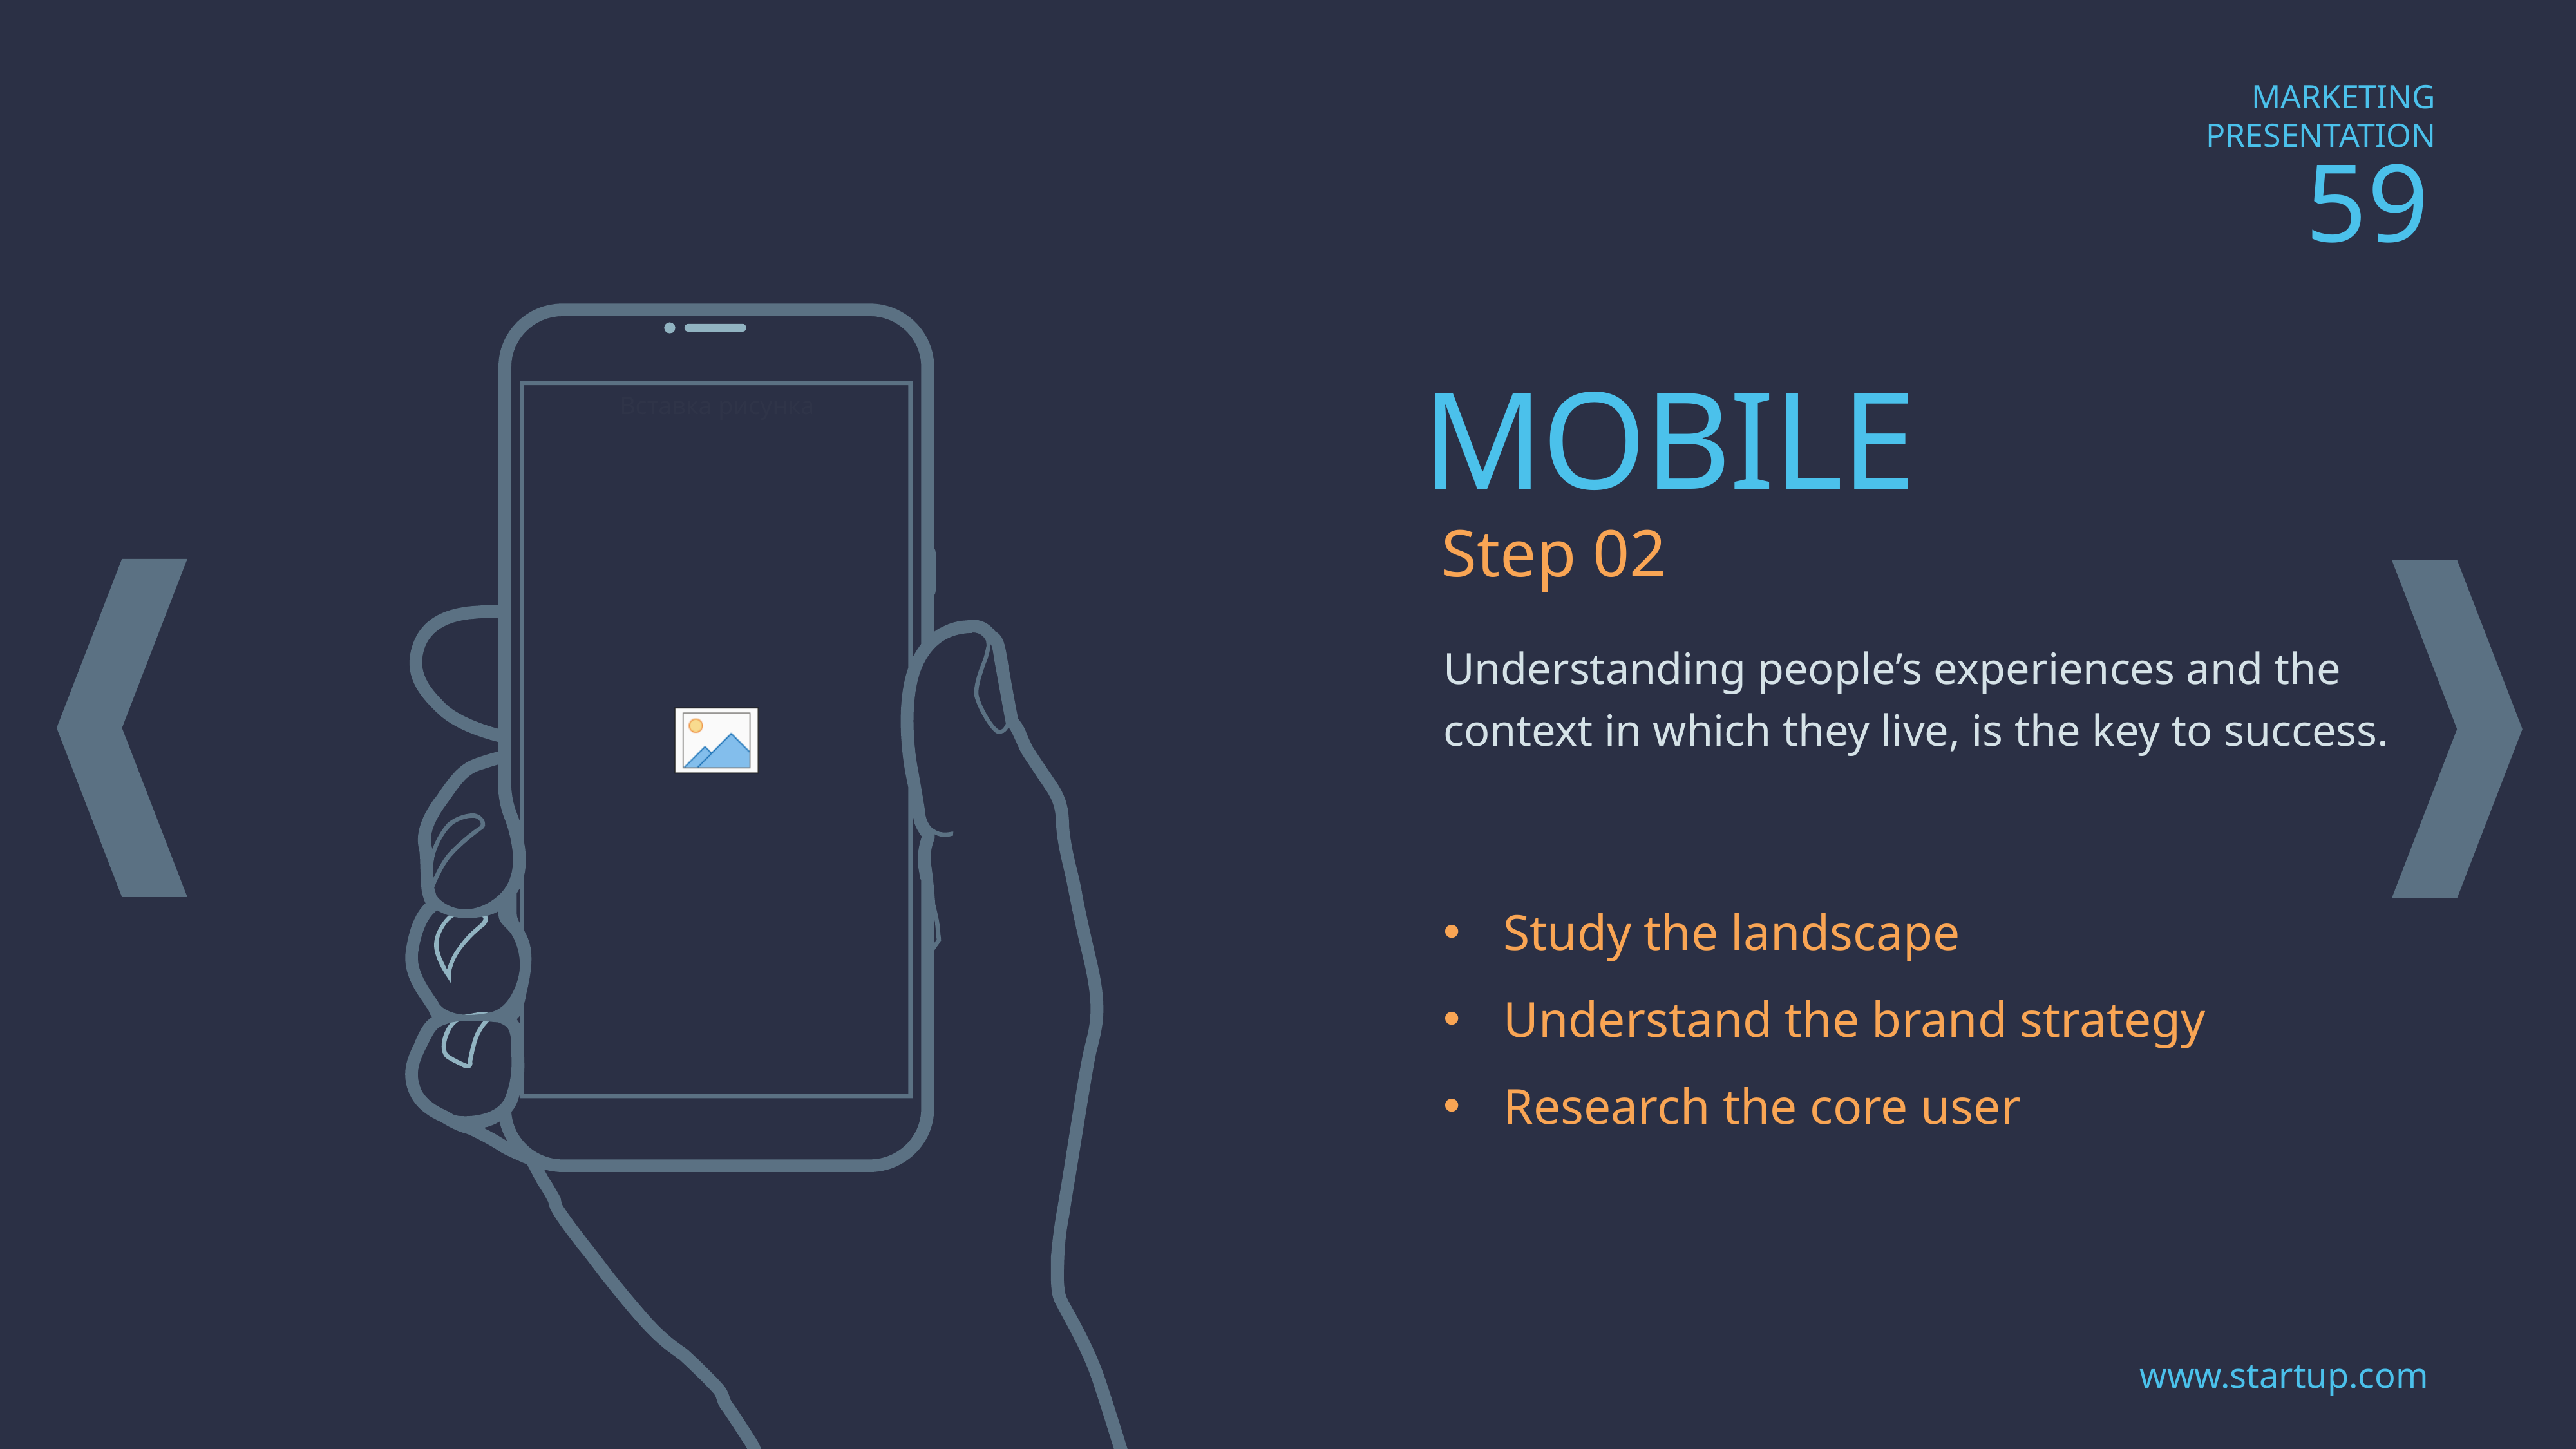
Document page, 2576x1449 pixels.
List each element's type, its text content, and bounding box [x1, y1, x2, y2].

text_box [405, 303, 1128, 1449]
text_box [2391, 559, 2523, 899]
text_box [441, 1021, 489, 1068]
text_box [434, 916, 488, 984]
text_box [664, 322, 676, 334]
text_box [55, 558, 189, 898]
text_box [466, 1012, 487, 1014]
text_box Understanding people’s experiences and the context in which they live, is the key to success. [1443, 630, 2429, 755]
text_box Study the landscape Understand the brand strategy Research the core user [1443, 873, 2284, 1134]
picture [524, 385, 910, 1096]
text_box Step 02 [1441, 516, 1667, 590]
text_box [684, 323, 746, 332]
text_box MOBILE [1422, 354, 1916, 516]
